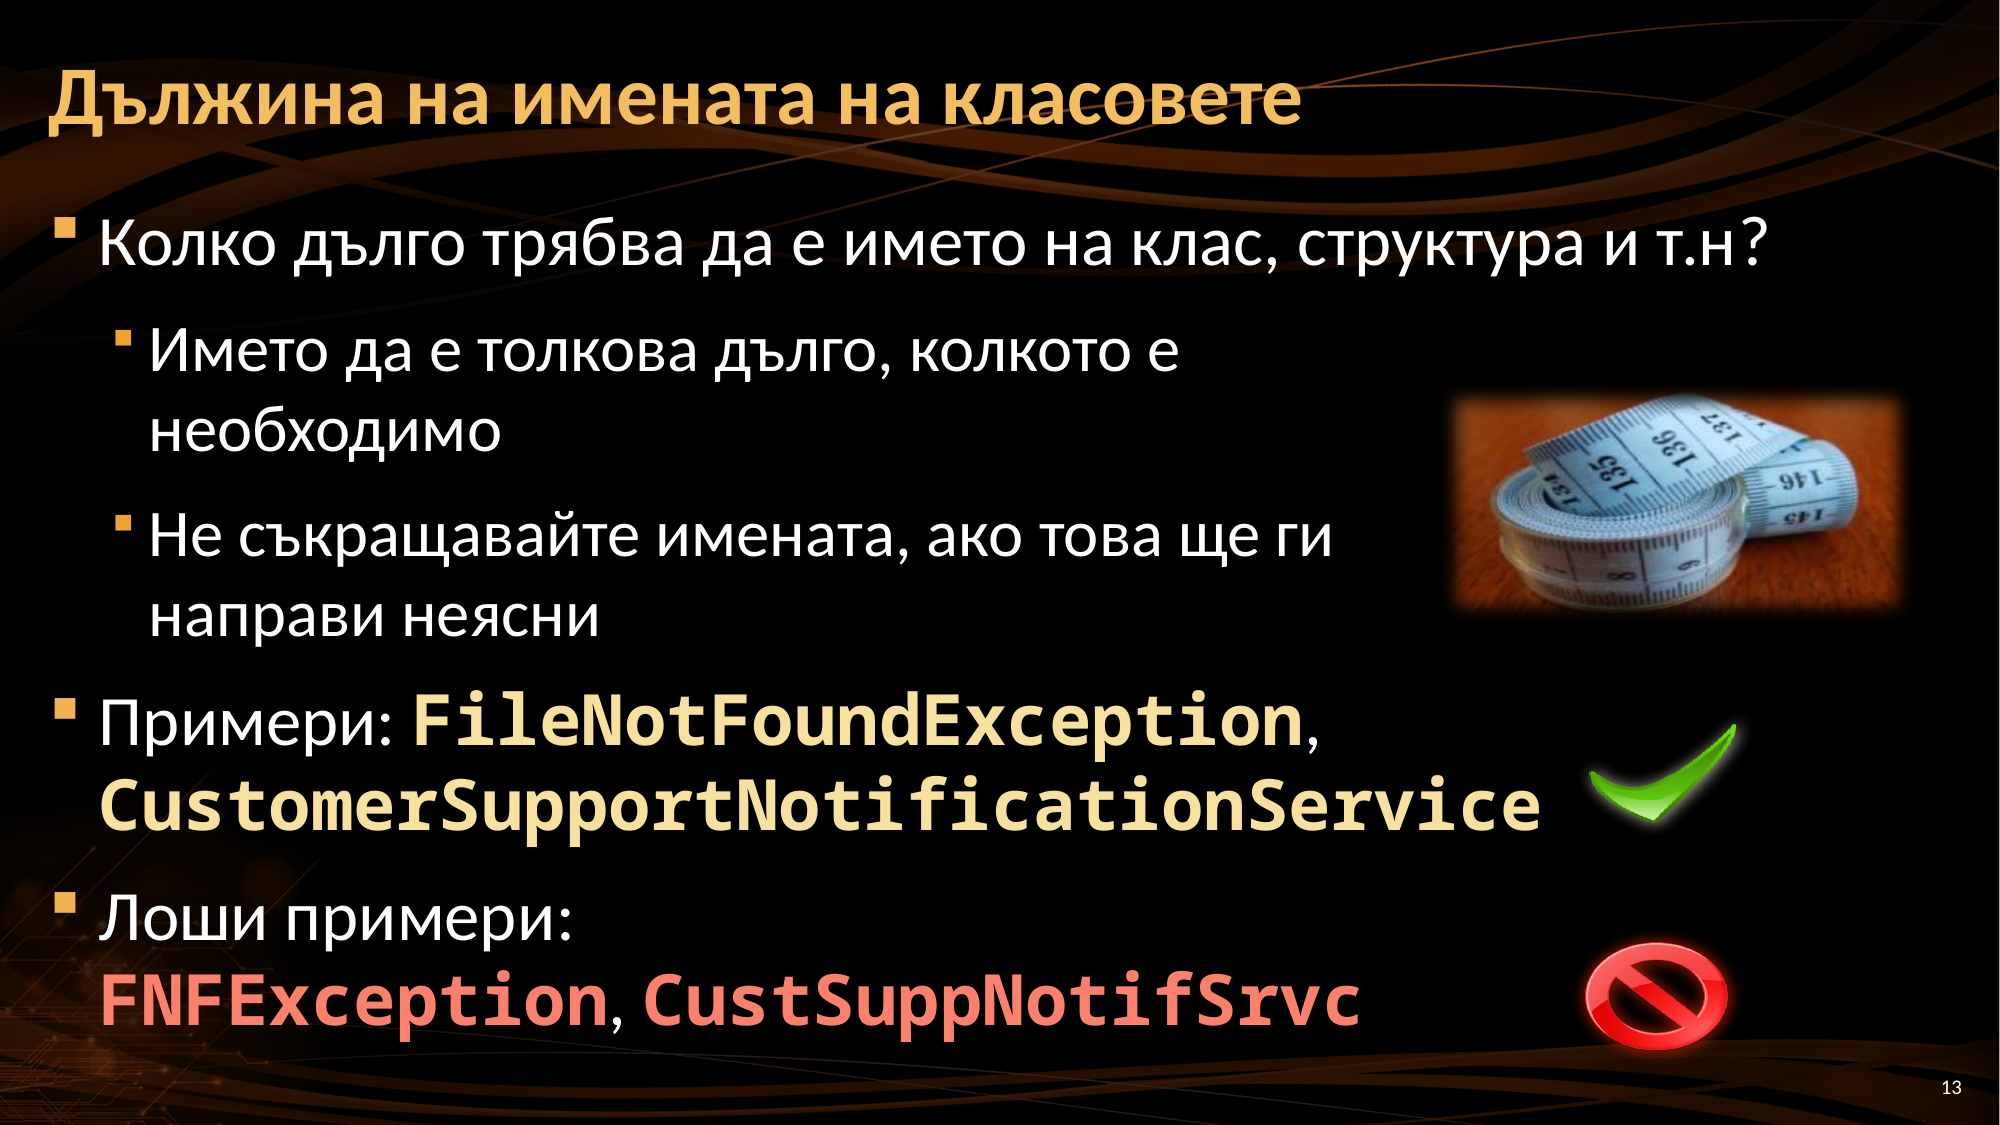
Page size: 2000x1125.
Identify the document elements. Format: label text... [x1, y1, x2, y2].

picture [0, 0, 2000, 1125]
list Колко дълго трябва да е името на клас, структура и т.н? Името да е толкова дълго, колкото е необходимо Не съкращавайте имената, ако това ще ги направи неясни Примери: FileNotFoundException, CustomerSupportNotificationService Лоши примери: FNFException, CustSuppNotifSrvc [31, 188, 1968, 1103]
text_box [1563, 701, 1755, 850]
title Дължина на имената на класовете [30, 6, 1602, 189]
